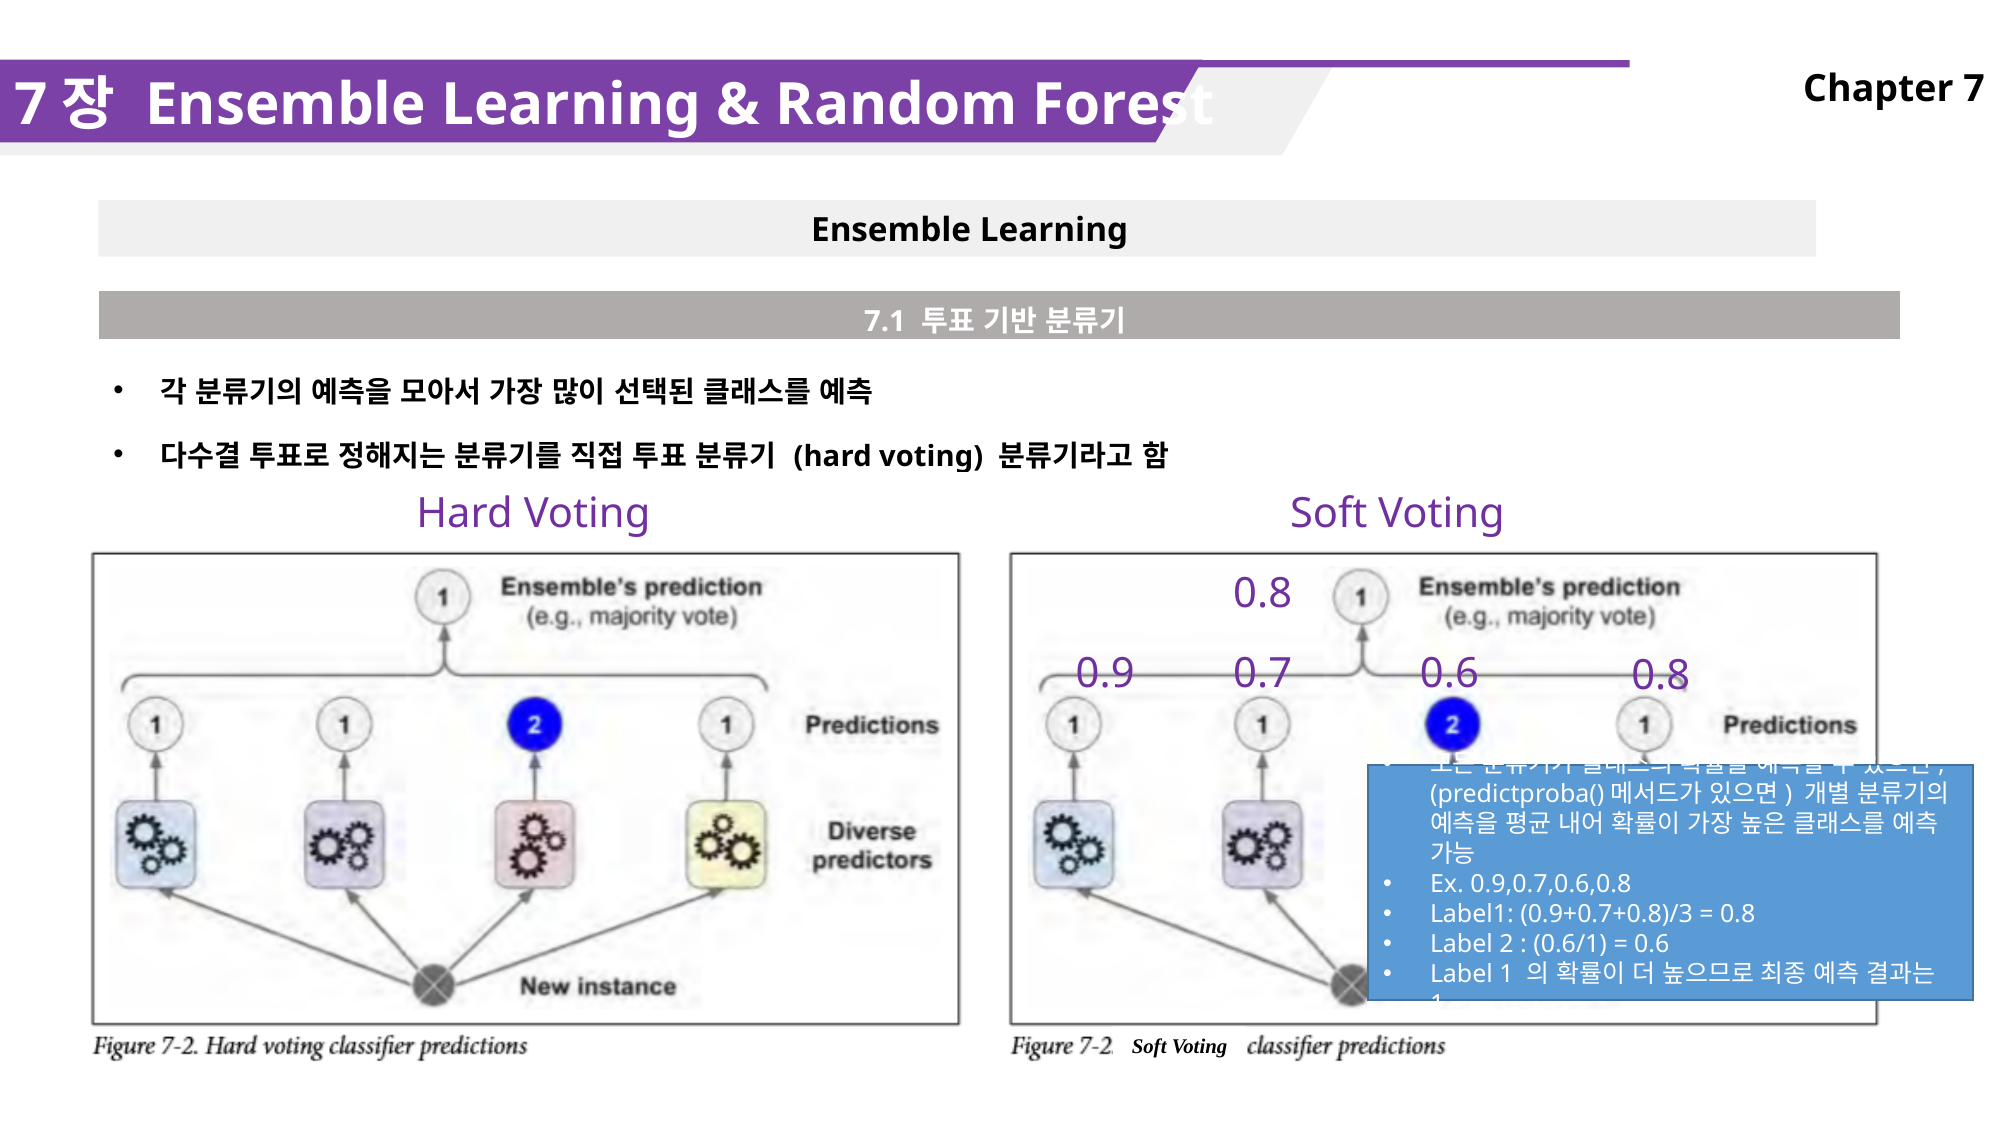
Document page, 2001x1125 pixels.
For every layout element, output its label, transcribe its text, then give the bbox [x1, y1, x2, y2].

picture [88, 548, 975, 1068]
text_box Hard Voting [300, 485, 767, 536]
table_cell 각 분류기의 예측을 모아서 가장 많이 선택된 클래스를 예측 다수결 투표로 정해지는 분류기를 직접 투표 분류기 (hard voting) 분류기라고 함 [99, 341, 1900, 472]
text_box Chapter 7 [736, 61, 2000, 112]
text_box Soft Voting [1164, 485, 1631, 536]
table_header 7.1 투표 기반 분류기 [99, 291, 1900, 339]
text_box 0.9 [999, 645, 1006, 696]
text_box 모든 분류기가 클래스의 확률을 예측할 수 있으면, (predictproba()메서드가 있으면) 개별 분류기의 예측을 평균 내어 확률이 가장 높은 클래스를 예측 가능 Ex. 0.9,0.7,0.6,0.8 Label1: (0.9+0.7+0.8)/3 = 0.8 Label 2 : (0.6/1) = 0.6 Label 1 의 확률이 더 높으므로 최종 예측 결과는 1 [1893, 764, 1974, 1001]
text_box [97, 199, 1817, 258]
text_box Ensemble Learning [132, 201, 1817, 256]
picture [1006, 548, 1893, 1068]
text_box [0, 112, 1308, 157]
text_box 7장 Ensemble Learning & Random Forest [0, 58, 1631, 144]
